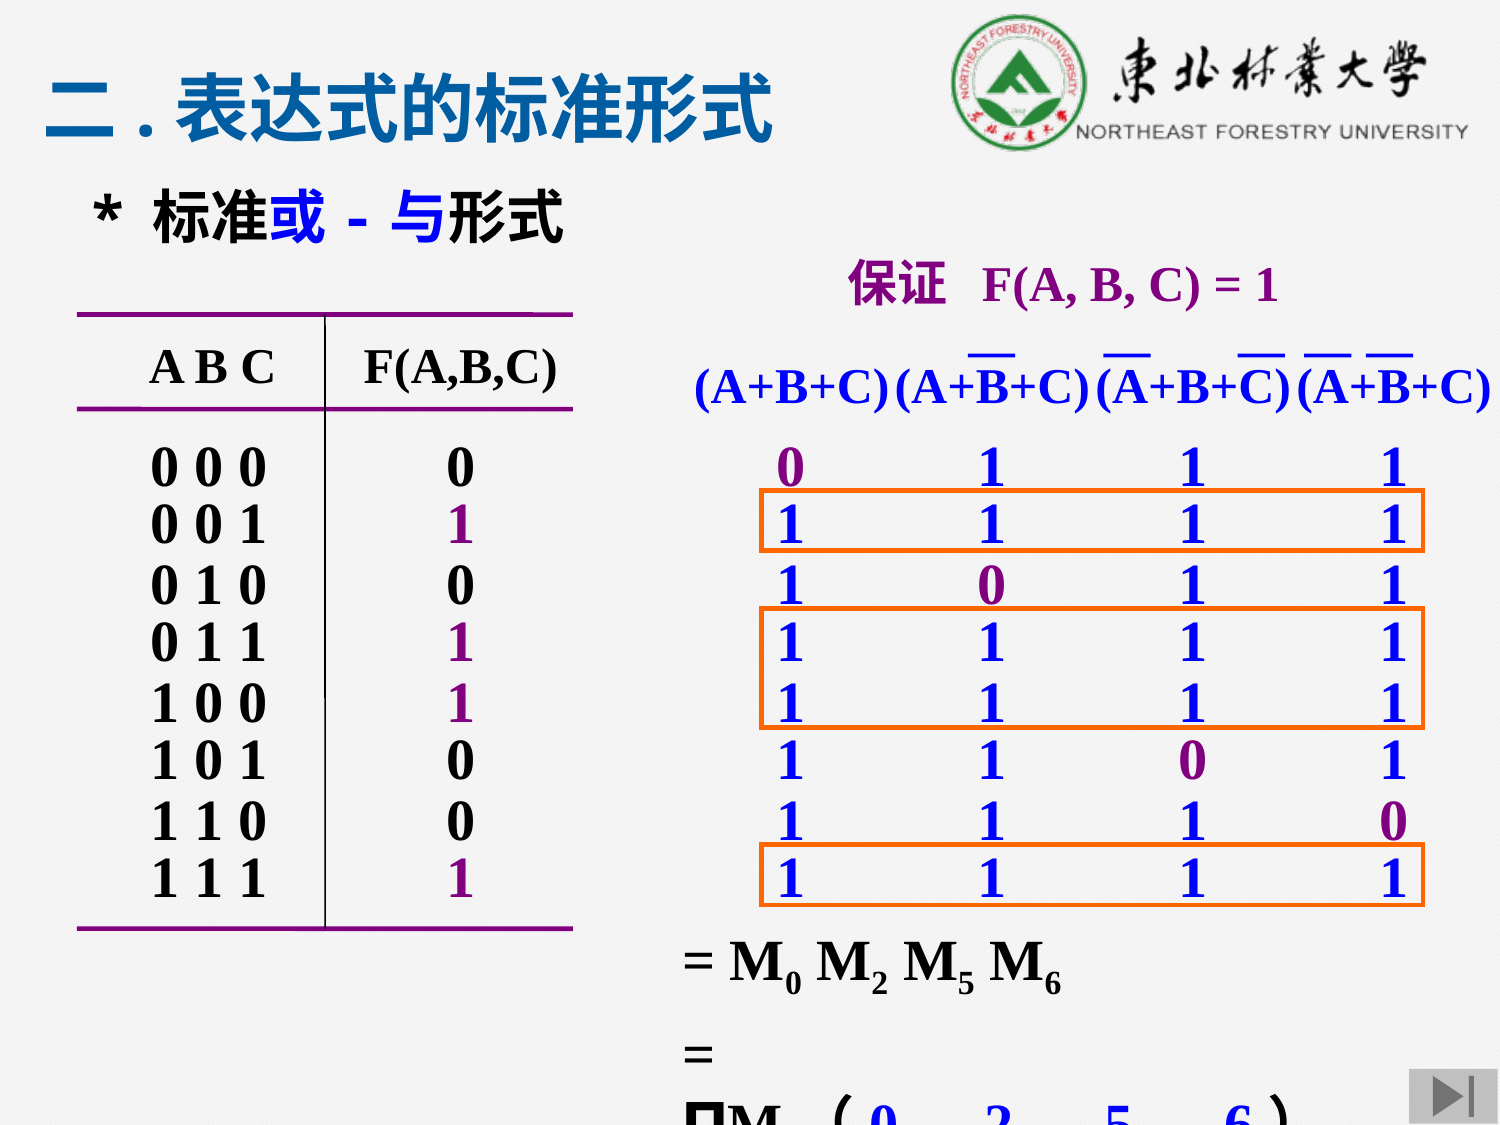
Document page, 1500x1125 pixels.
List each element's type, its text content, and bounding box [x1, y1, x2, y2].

text_box [1063, 844, 1122, 905]
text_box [1080, 345, 1280, 421]
text_box [1262, 608, 1323, 728]
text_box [1328, 420, 1459, 918]
text_box [860, 608, 921, 728]
text_box = M0 M2 M5 M6 [667, 914, 1211, 1008]
text_box = ∏M（0，2 ，5 ，6） [667, 1008, 1388, 1125]
text_box [1063, 608, 1122, 728]
text_box [1262, 490, 1323, 551]
text_box [1063, 490, 1122, 551]
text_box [927, 420, 1058, 918]
text_box [1262, 844, 1323, 905]
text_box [1127, 420, 1258, 918]
picture [950, 13, 1481, 156]
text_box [879, 345, 1079, 421]
text_box 保证 F(A, B, C) = 1 [832, 243, 1424, 319]
text_box (A+B+C) [679, 345, 878, 421]
text_box 二.表达式的标准形式 [29, 54, 857, 158]
text_box [860, 844, 921, 905]
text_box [76, 314, 609, 929]
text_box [726, 420, 857, 918]
text_box * 标准或-与形式 [77, 172, 951, 258]
text_box [1409, 1068, 1498, 1124]
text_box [1281, 345, 1500, 421]
text_box [860, 490, 921, 551]
